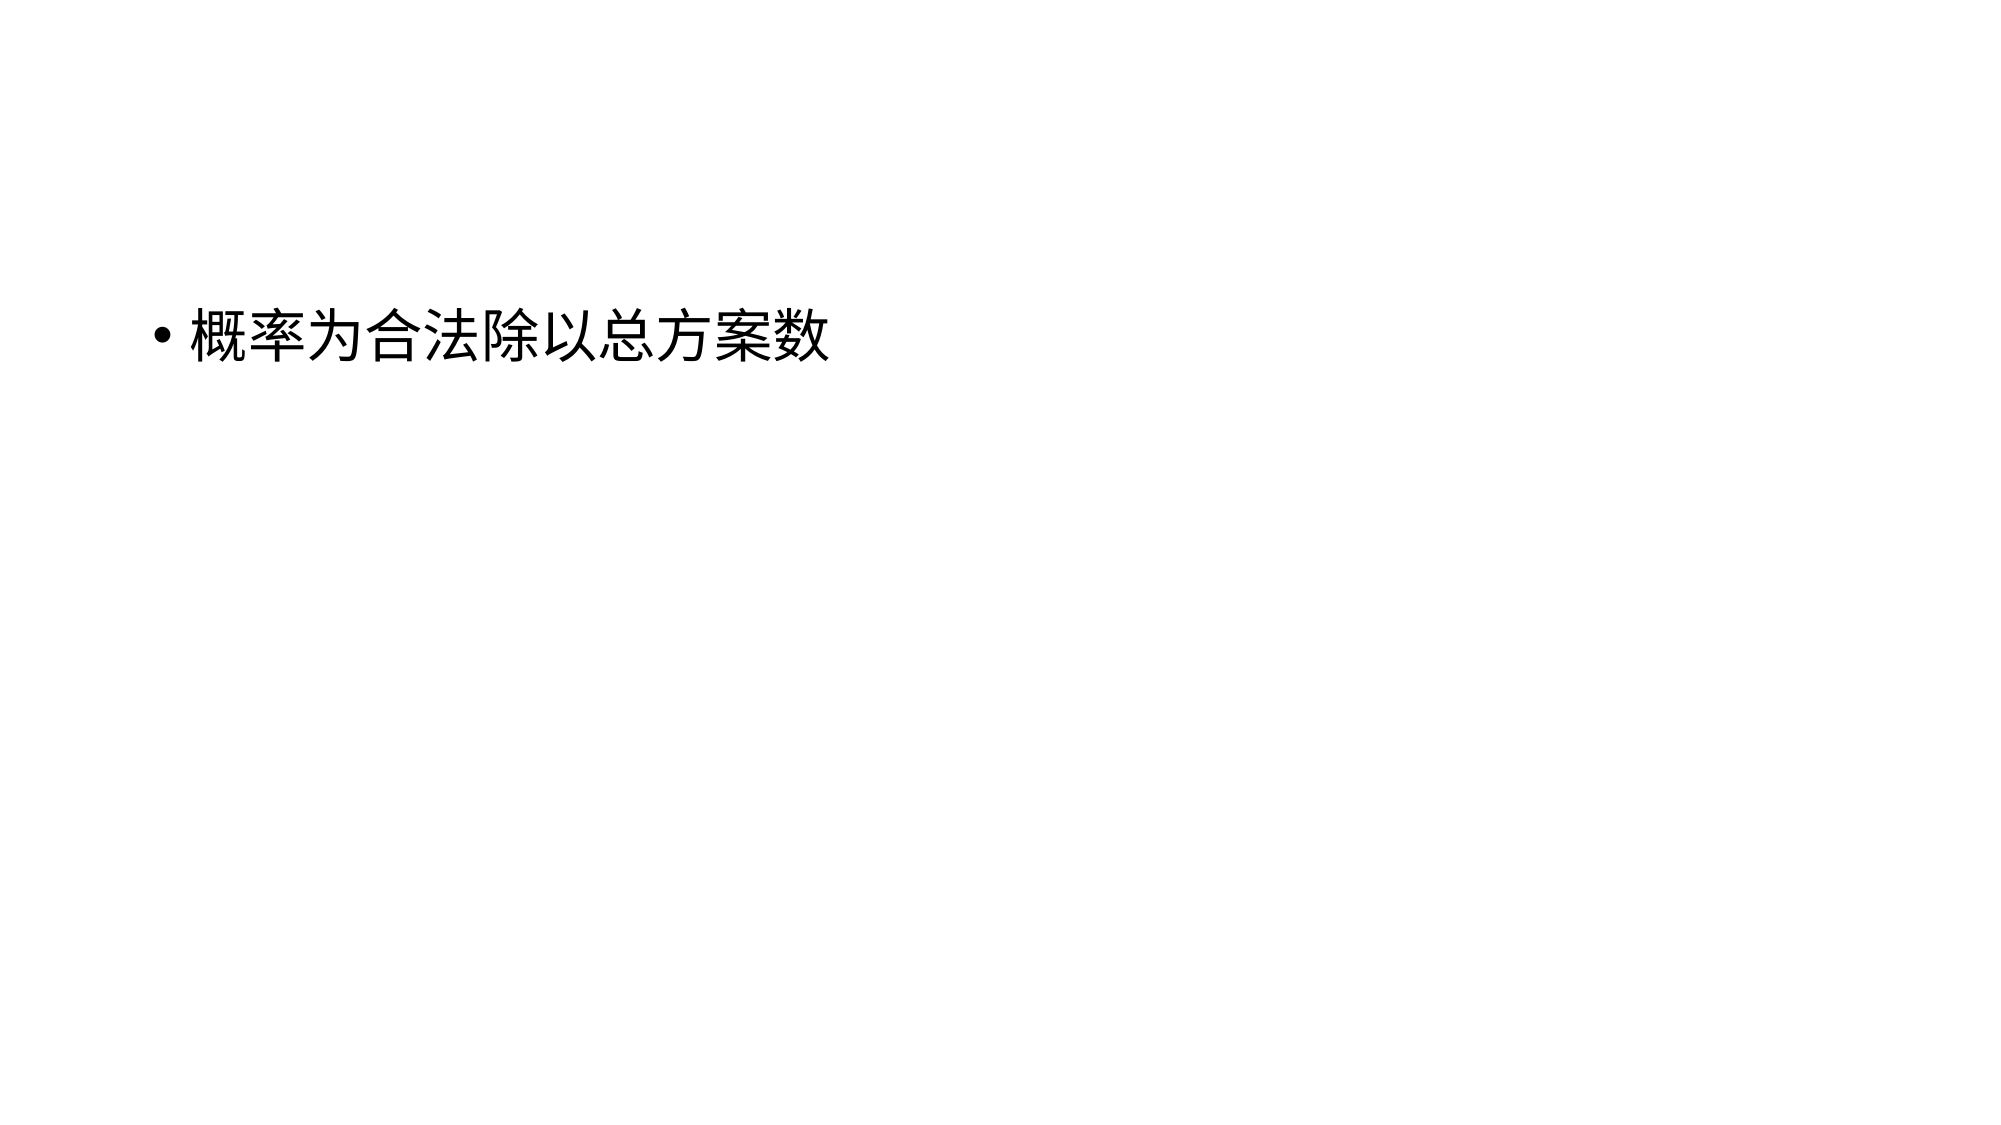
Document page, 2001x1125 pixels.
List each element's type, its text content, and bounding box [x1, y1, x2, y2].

list 概率为合法除以总方案数 [137, 299, 1863, 1014]
